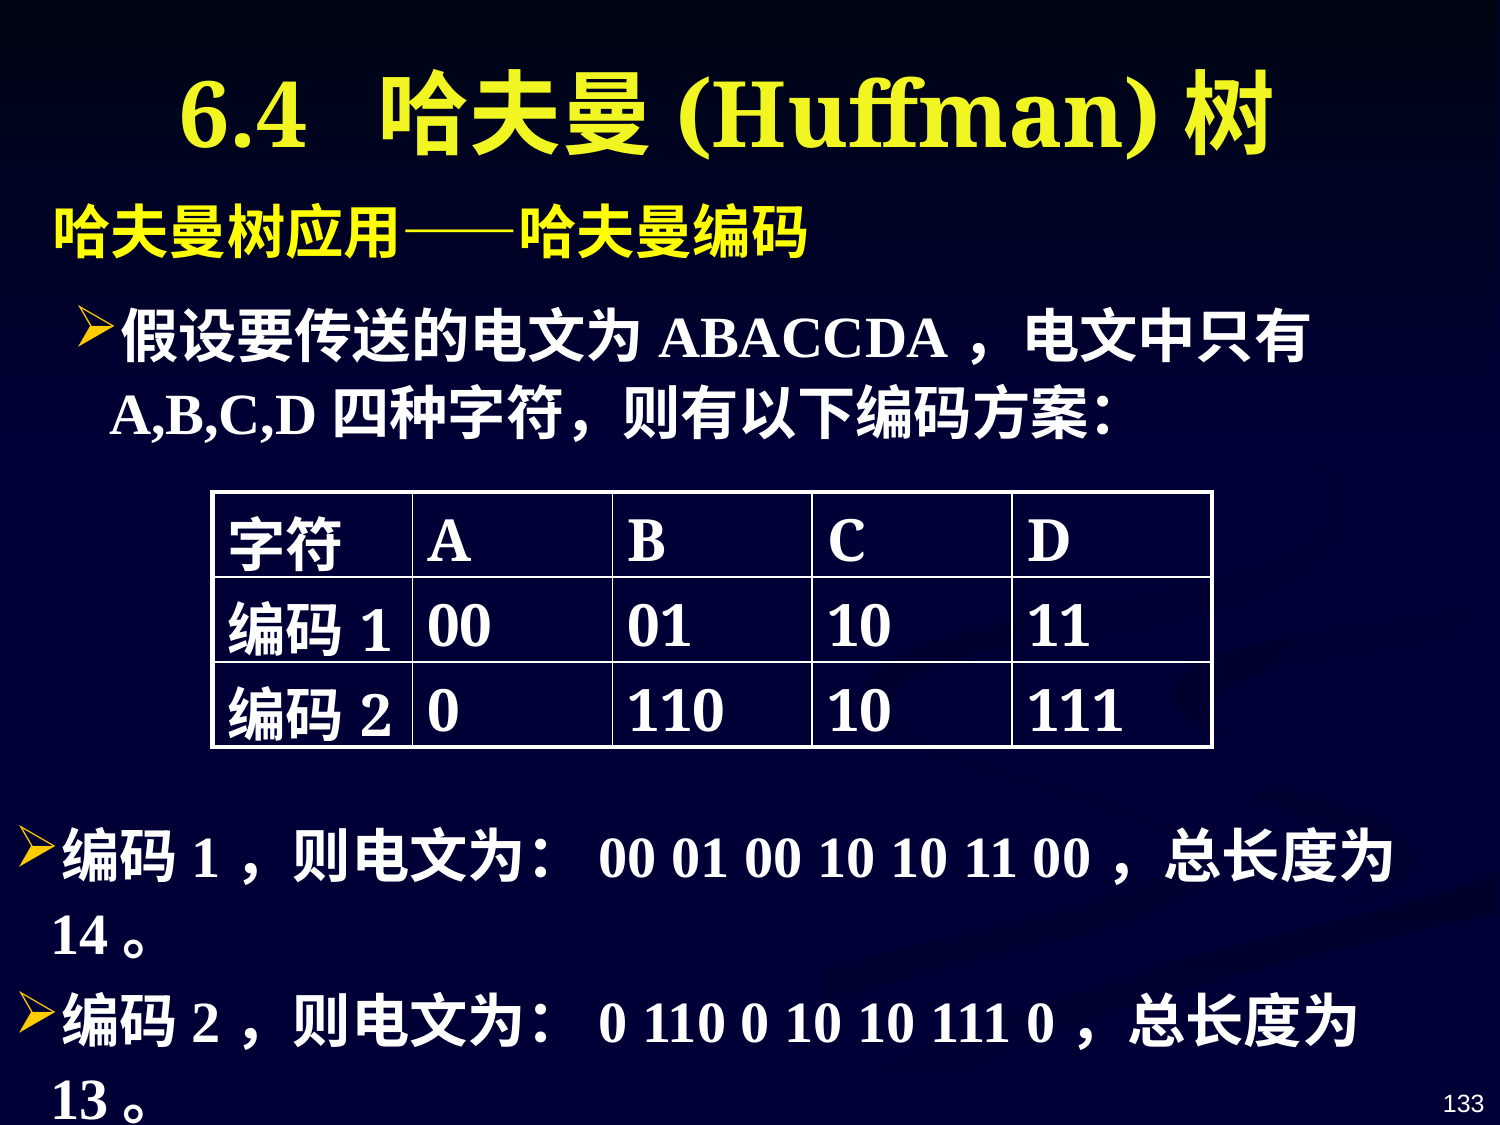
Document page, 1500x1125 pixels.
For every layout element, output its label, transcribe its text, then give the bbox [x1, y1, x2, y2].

table_cell 10 [813, 663, 1011, 745]
text_box 哈夫曼树应用——哈夫曼编码 [37, 187, 1168, 273]
table_cell 111 [1013, 663, 1210, 745]
table_cell 0 [413, 663, 612, 745]
table_header 字符 [215, 494, 412, 576]
table_cell 编码1 [215, 578, 412, 661]
table_header A [413, 494, 612, 576]
text_box 假设要传送的电文为ABACCDA，电文中只有A,B,C,D四种字符，则有以下编码方案： [58, 284, 1471, 454]
table_cell 10 [813, 578, 1011, 661]
table_header B [613, 494, 811, 576]
table_header D [1013, 494, 1210, 576]
table_header C [813, 494, 1011, 576]
table_cell 01 [613, 578, 811, 661]
table_cell 11 [1013, 578, 1210, 661]
text_box 编码1，则电文为：00 01 00 10 10 11 00，总长度为14。 编码2，则电文为：0 110 0 10 10 111 0，总长度为13。 [0, 804, 1500, 1125]
text_box 6.4 哈夫曼(Huffman)树 [163, 48, 1321, 174]
table_cell 00 [413, 578, 612, 661]
table_cell 110 [613, 663, 811, 745]
table_cell 编码2 [215, 663, 412, 745]
